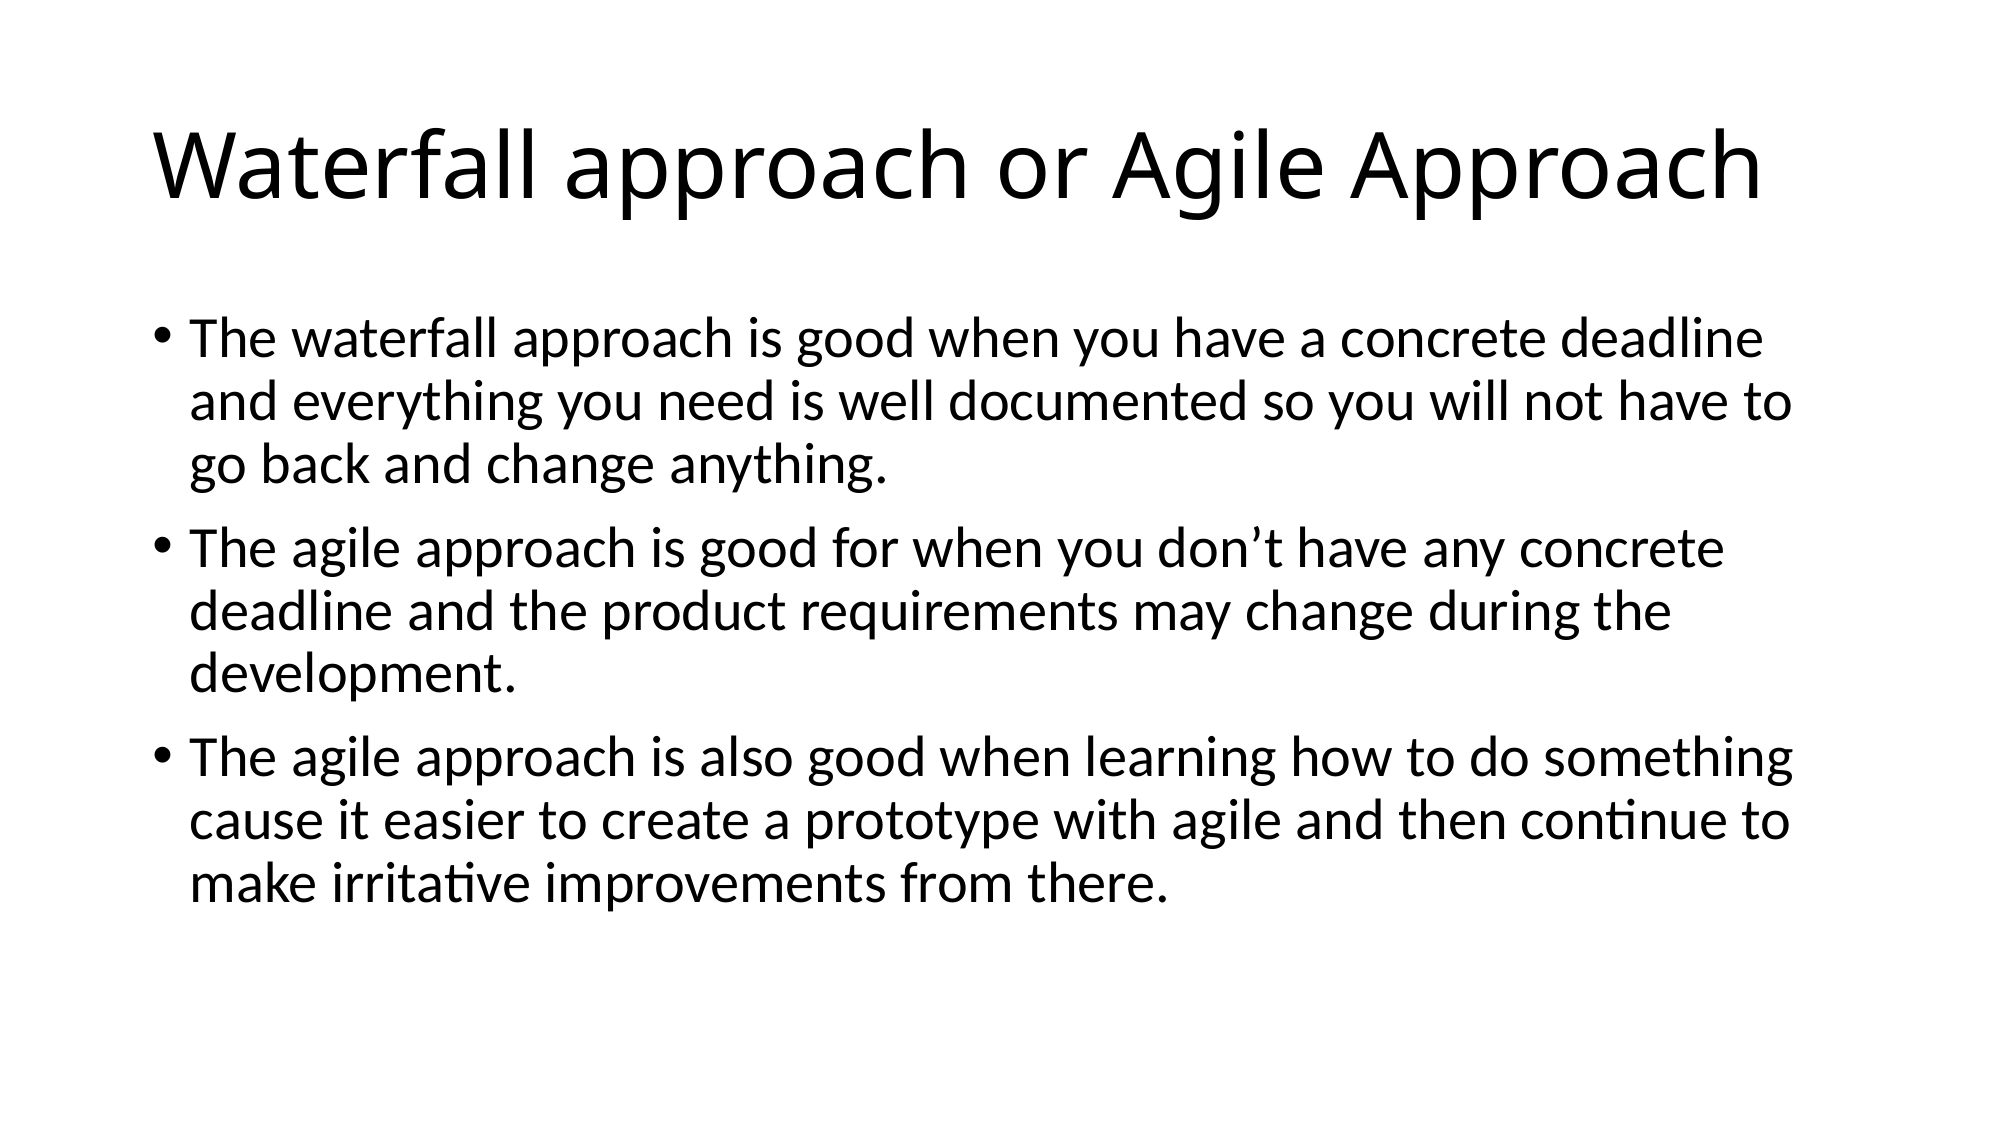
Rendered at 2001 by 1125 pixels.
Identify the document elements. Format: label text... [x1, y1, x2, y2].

title Waterfall approach or Agile Approach [137, 59, 1863, 278]
list The waterfall approach is good when you have a concrete deadline and everything you need is well documented so you will not have to go back and change anything. The agile approach is good for when you don’t have any concrete deadline and the product requirements may change during the development. The agile approach is also good when learning how to do something cause it easier to create a prototype with agile and then continue to make irritative improvements from there. [137, 299, 1863, 1014]
